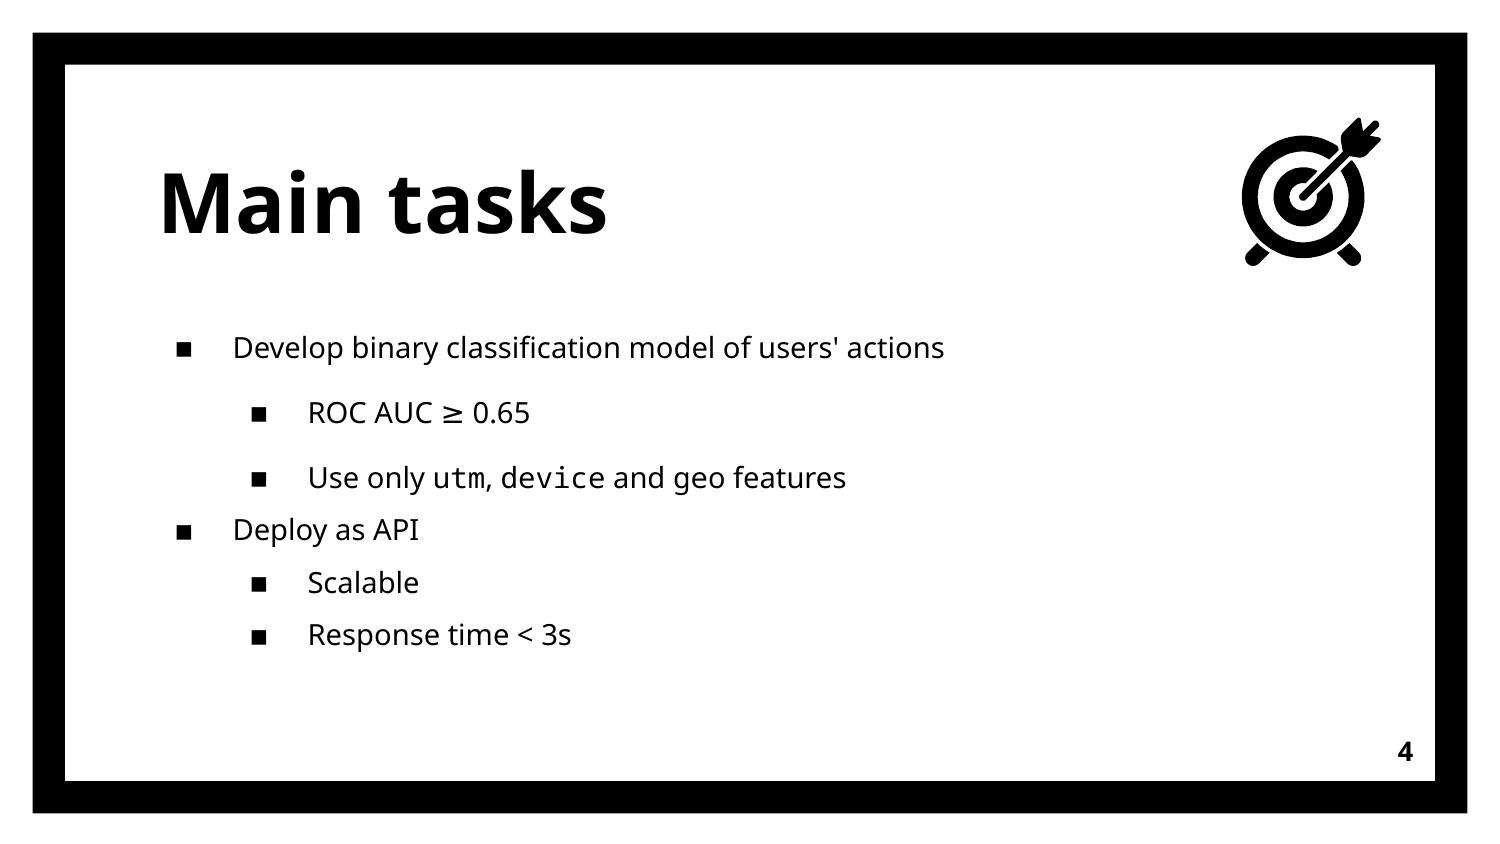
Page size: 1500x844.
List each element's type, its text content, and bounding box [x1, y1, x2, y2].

list Develop binary classification model of users' actions ROC AUC ≥ 0.65 Use only utm, device and geo features Deploy as API Scalable Response time < 3s [142, 296, 1358, 709]
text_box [1241, 117, 1382, 267]
slide_number 4 [1338, 720, 1429, 786]
title Main tasks [142, 139, 978, 265]
